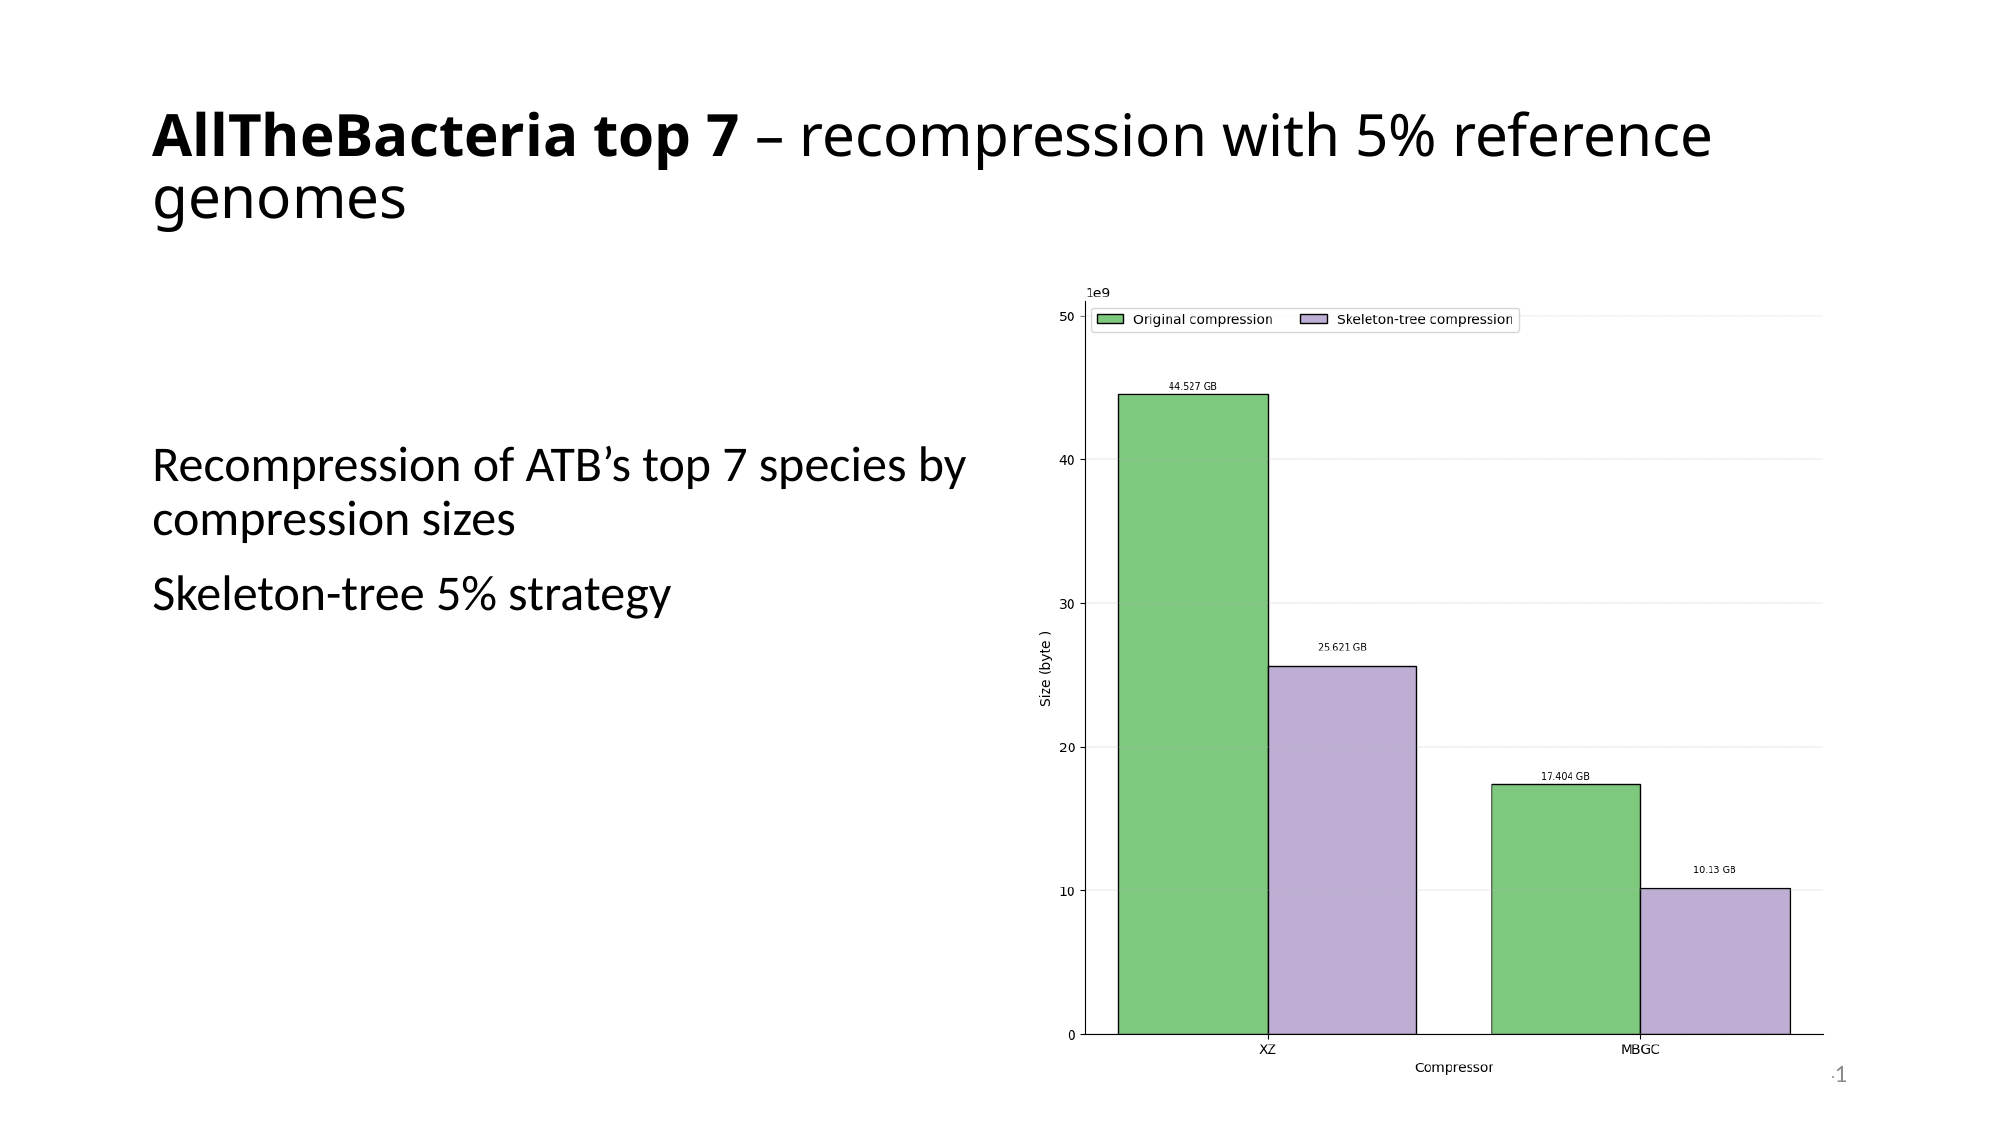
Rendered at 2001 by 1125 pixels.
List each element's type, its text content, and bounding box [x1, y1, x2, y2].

list Recompression of ATB’s top 7 species by compression sizes Skeleton-tree 5% strategy [137, 430, 1000, 694]
slide_number 41 [1412, 1042, 1863, 1103]
picture [1030, 277, 1832, 1084]
title AllTheBacteria top 7 – recompression with 5% reference genomes [137, 59, 1863, 278]
